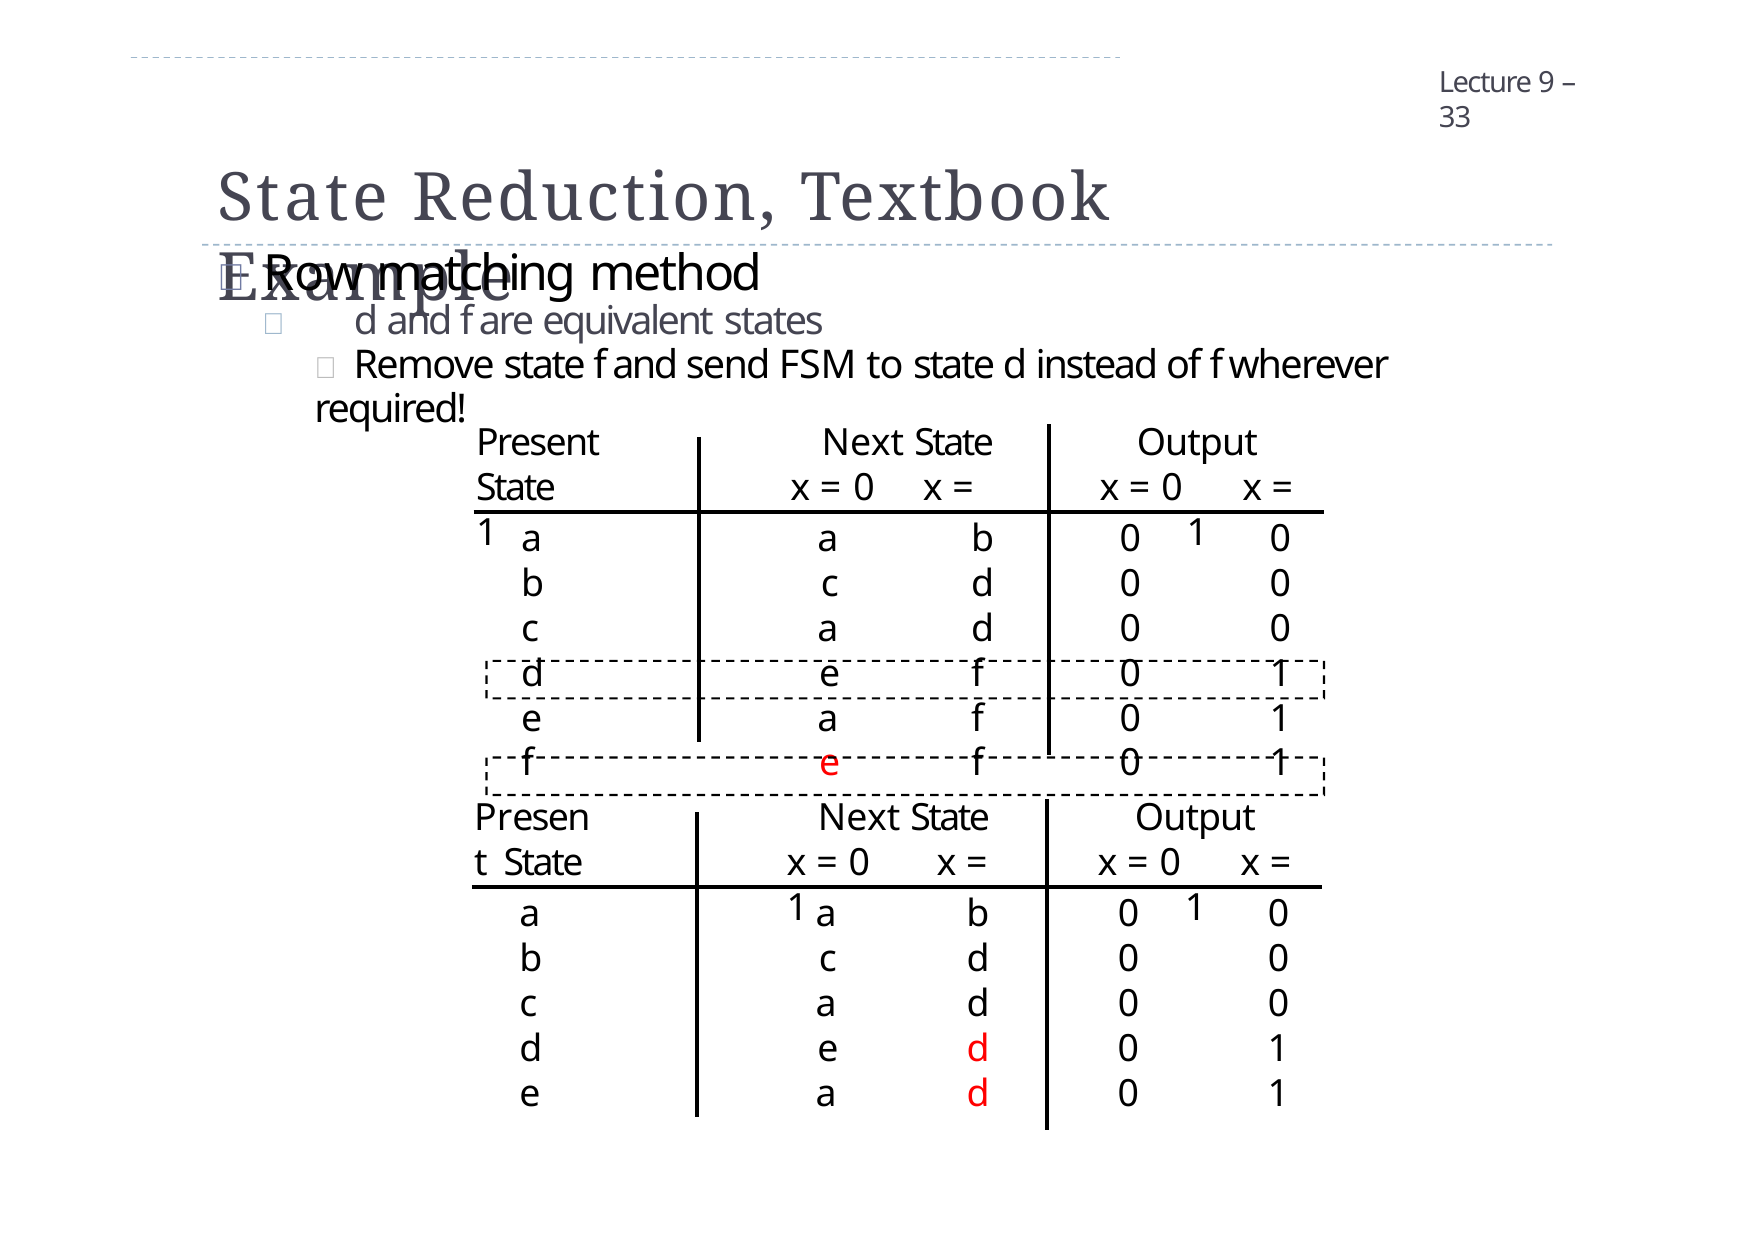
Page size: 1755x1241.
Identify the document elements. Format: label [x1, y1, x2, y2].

text_box [696, 793, 706, 797]
table_header [516, 512, 1048, 564]
text_box [1017, 793, 1027, 797]
text_box [667, 793, 677, 797]
text_box [1436, 61, 1614, 134]
title [215, 152, 1382, 241]
table_cell [1048, 940, 1293, 1130]
table_cell [516, 564, 1295, 788]
text_box [769, 793, 779, 797]
text_box [1322, 660, 1326, 670]
table_header [1048, 887, 1293, 940]
text_box [472, 786, 592, 883]
text_box [471, 790, 1322, 1130]
table_header [514, 887, 1047, 940]
table_cell [514, 940, 1047, 1130]
text_box [594, 793, 604, 797]
text_box [214, 241, 1499, 755]
text_box [1322, 690, 1326, 700]
text_box [623, 793, 633, 797]
text_box [1322, 786, 1326, 797]
text_box [1046, 793, 1056, 797]
table_header [1049, 512, 1295, 564]
